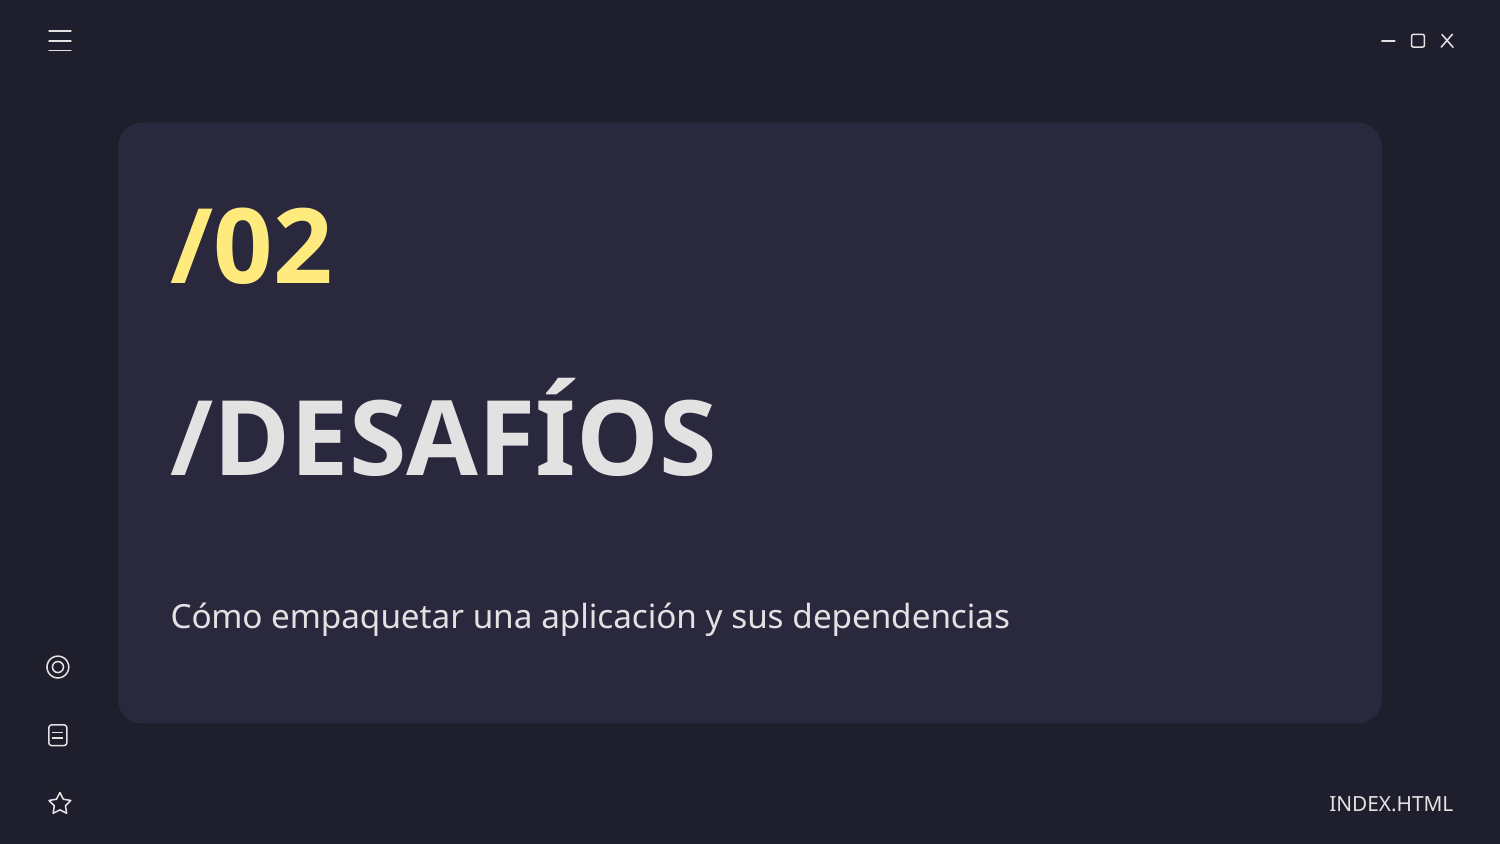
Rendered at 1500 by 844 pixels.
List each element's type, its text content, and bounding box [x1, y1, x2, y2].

text_box [46, 27, 74, 32]
title /02 [155, 172, 423, 311]
title /DESAFÍOS [155, 310, 802, 556]
subtitle INDEX.HTML [1278, 780, 1453, 826]
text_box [46, 655, 72, 814]
subtitle Cómo empaquetar una aplicación y sus dependencias [155, 556, 1268, 674]
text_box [48, 30, 72, 51]
